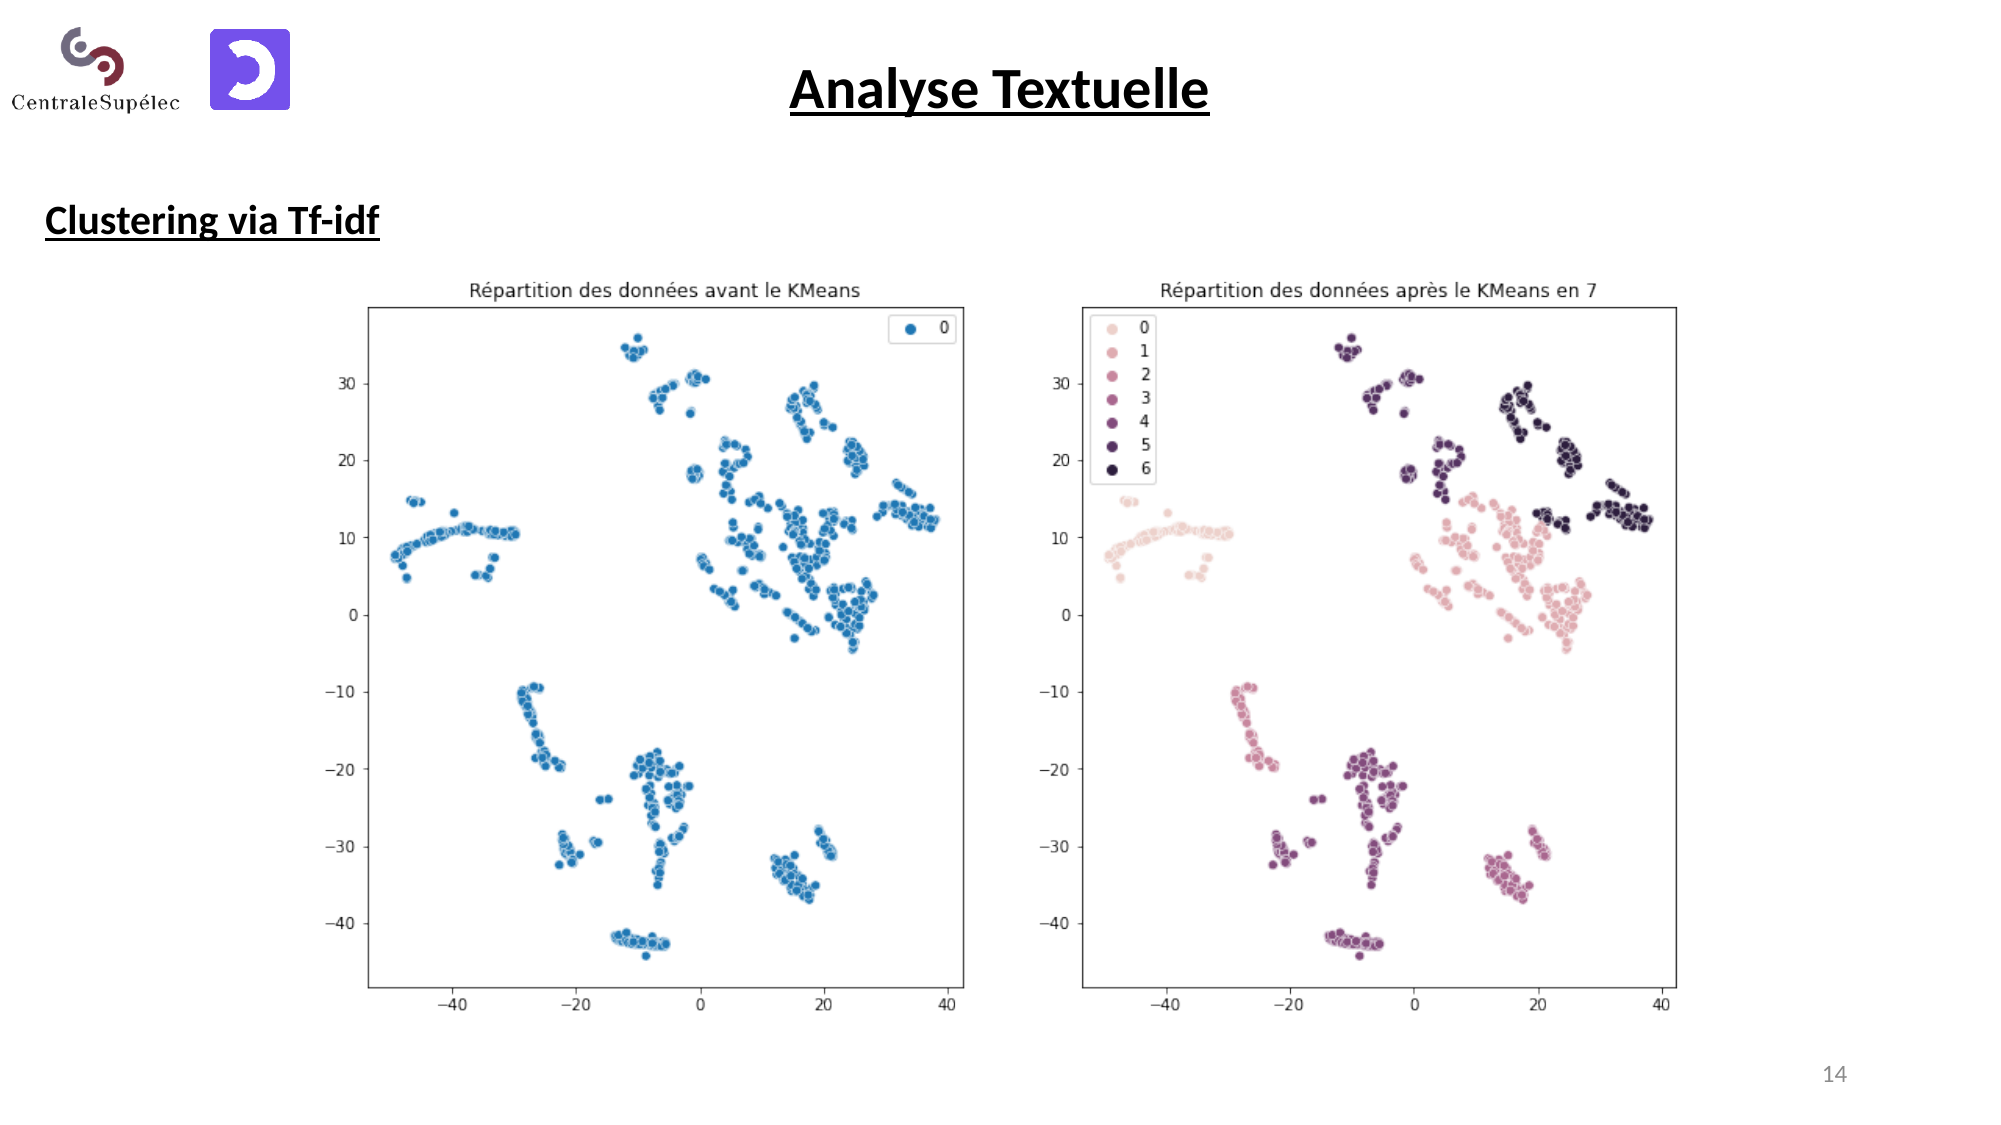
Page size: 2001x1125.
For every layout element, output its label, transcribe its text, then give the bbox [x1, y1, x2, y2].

picture [210, 29, 290, 110]
picture [0, 25, 194, 114]
text_box Analyse Textuelle [558, 50, 1442, 133]
picture [313, 271, 1687, 1025]
list Clustering via Tf-idf [30, 191, 915, 272]
slide_number 14 [1412, 1042, 1863, 1103]
